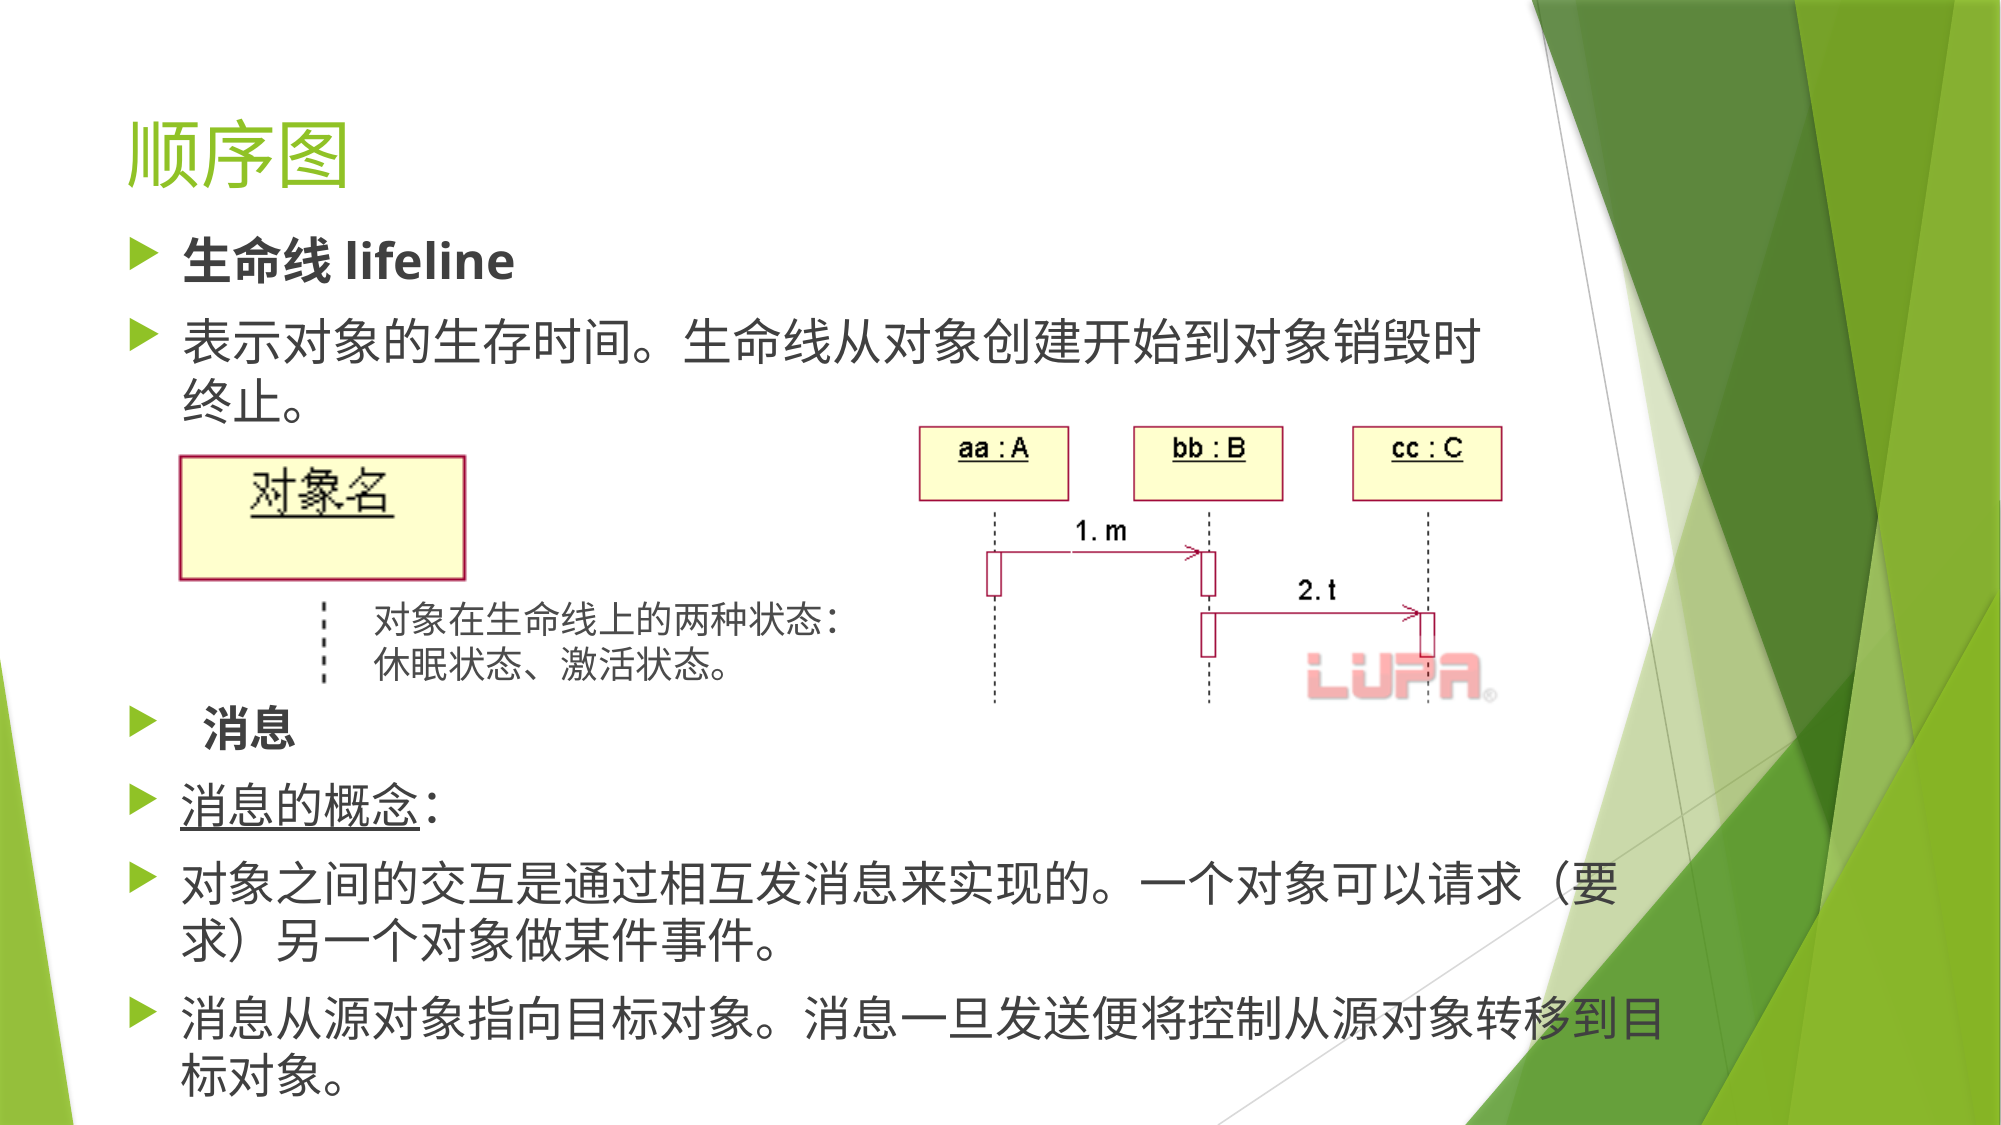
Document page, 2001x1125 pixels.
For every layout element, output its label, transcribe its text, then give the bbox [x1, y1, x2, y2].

text_box 消息 消息的概念： 对象之间的交互是通过相互发消息来实现的。一个对象可以请求（要求）另一个对象做某件事件。 消息从源对象指向目标对象。消息一旦发送便将控制从源对象转移到目标对象。 [111, 690, 1685, 1113]
picture [168, 440, 480, 696]
title 顺序图 [111, 99, 1522, 221]
picture [912, 416, 1510, 720]
text_box 对象在生命线上的两种状态：休眠状态、激活状态。 [484, 589, 841, 694]
list 生命线lifeline 表示对象的生存时间。生命线从对象创建开始到对象销毁时终止。 [111, 221, 1522, 471]
